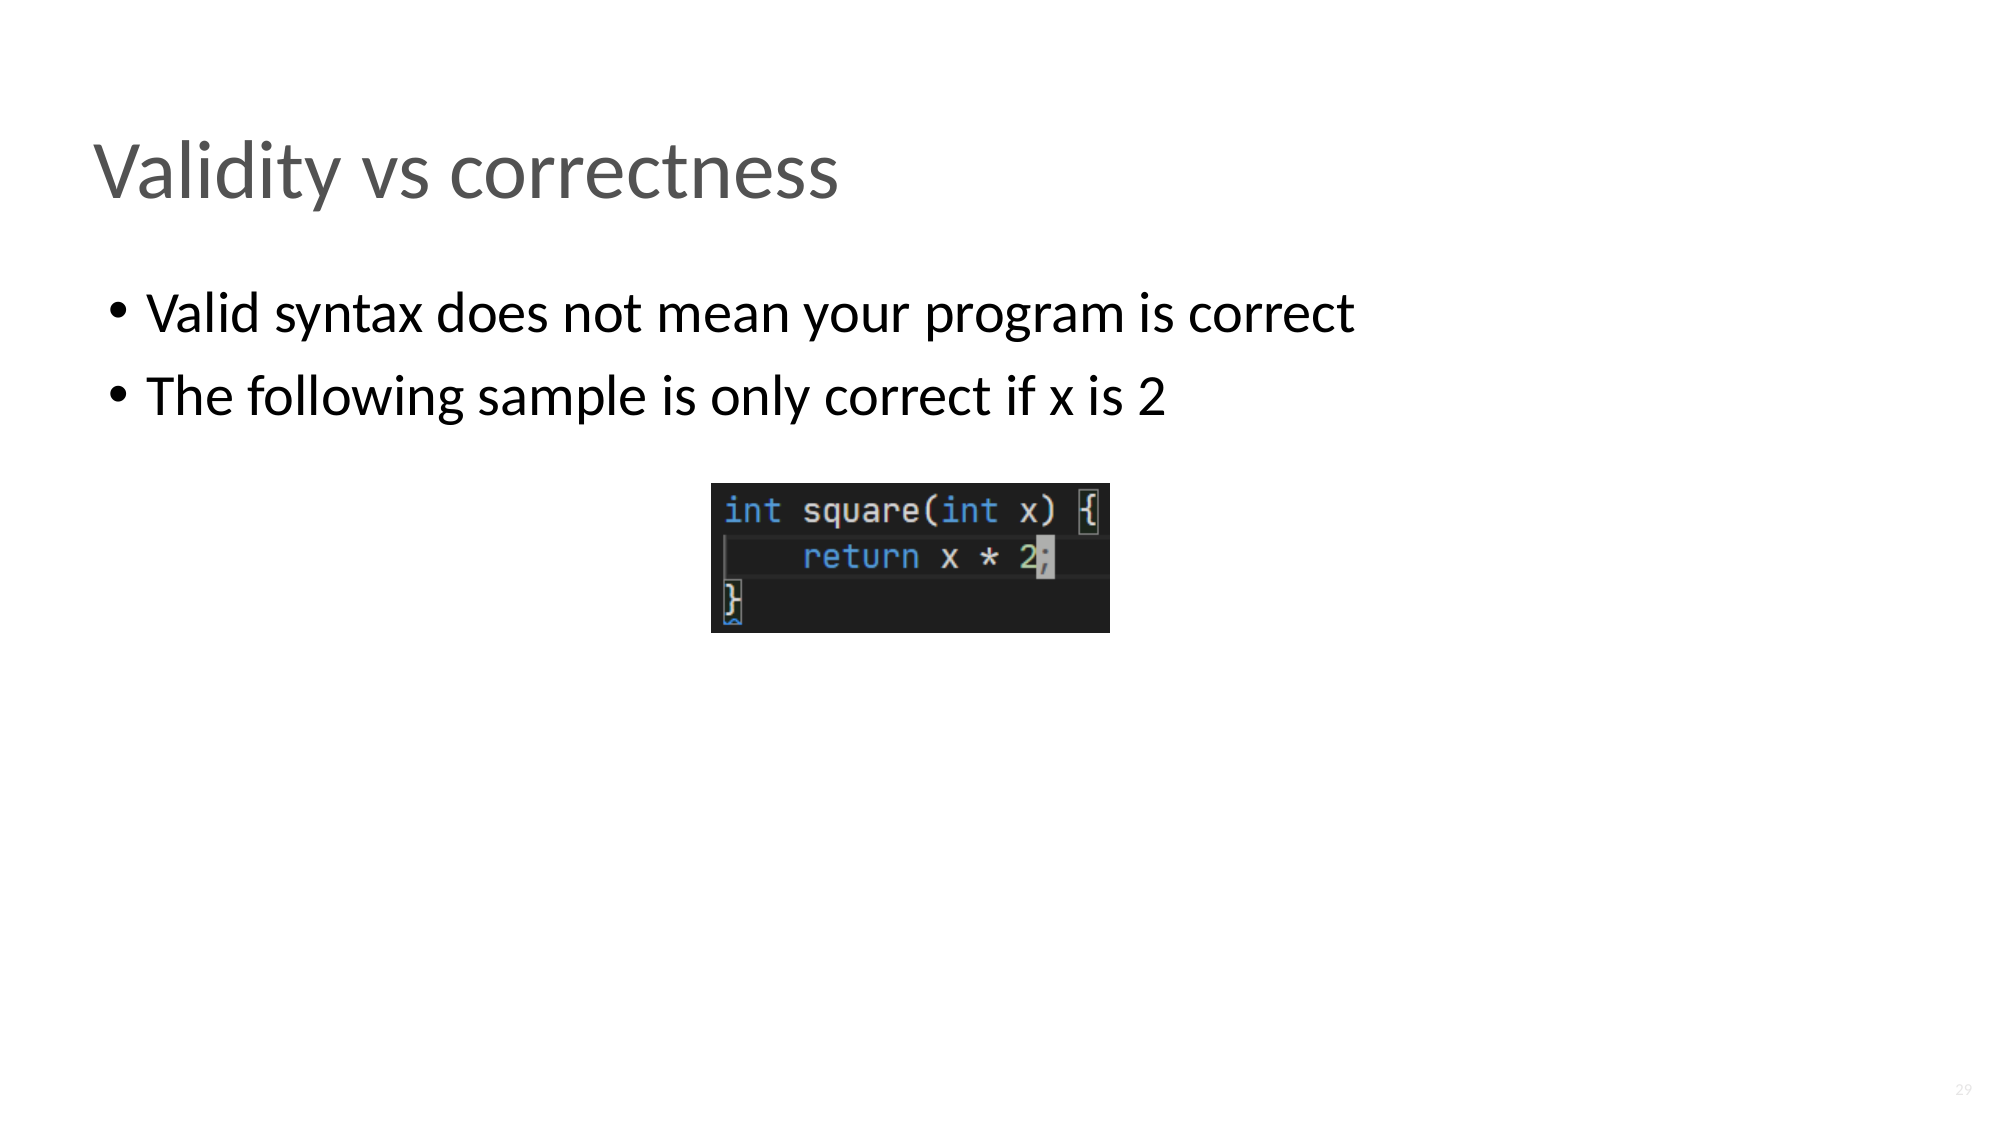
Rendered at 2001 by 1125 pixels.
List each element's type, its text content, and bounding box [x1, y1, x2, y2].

title Validity vs correctness [93, 93, 1900, 250]
list Valid syntax does not mean your program is correct The following sample is only correct if x is 2 [93, 274, 1900, 563]
picture [710, 483, 1110, 633]
